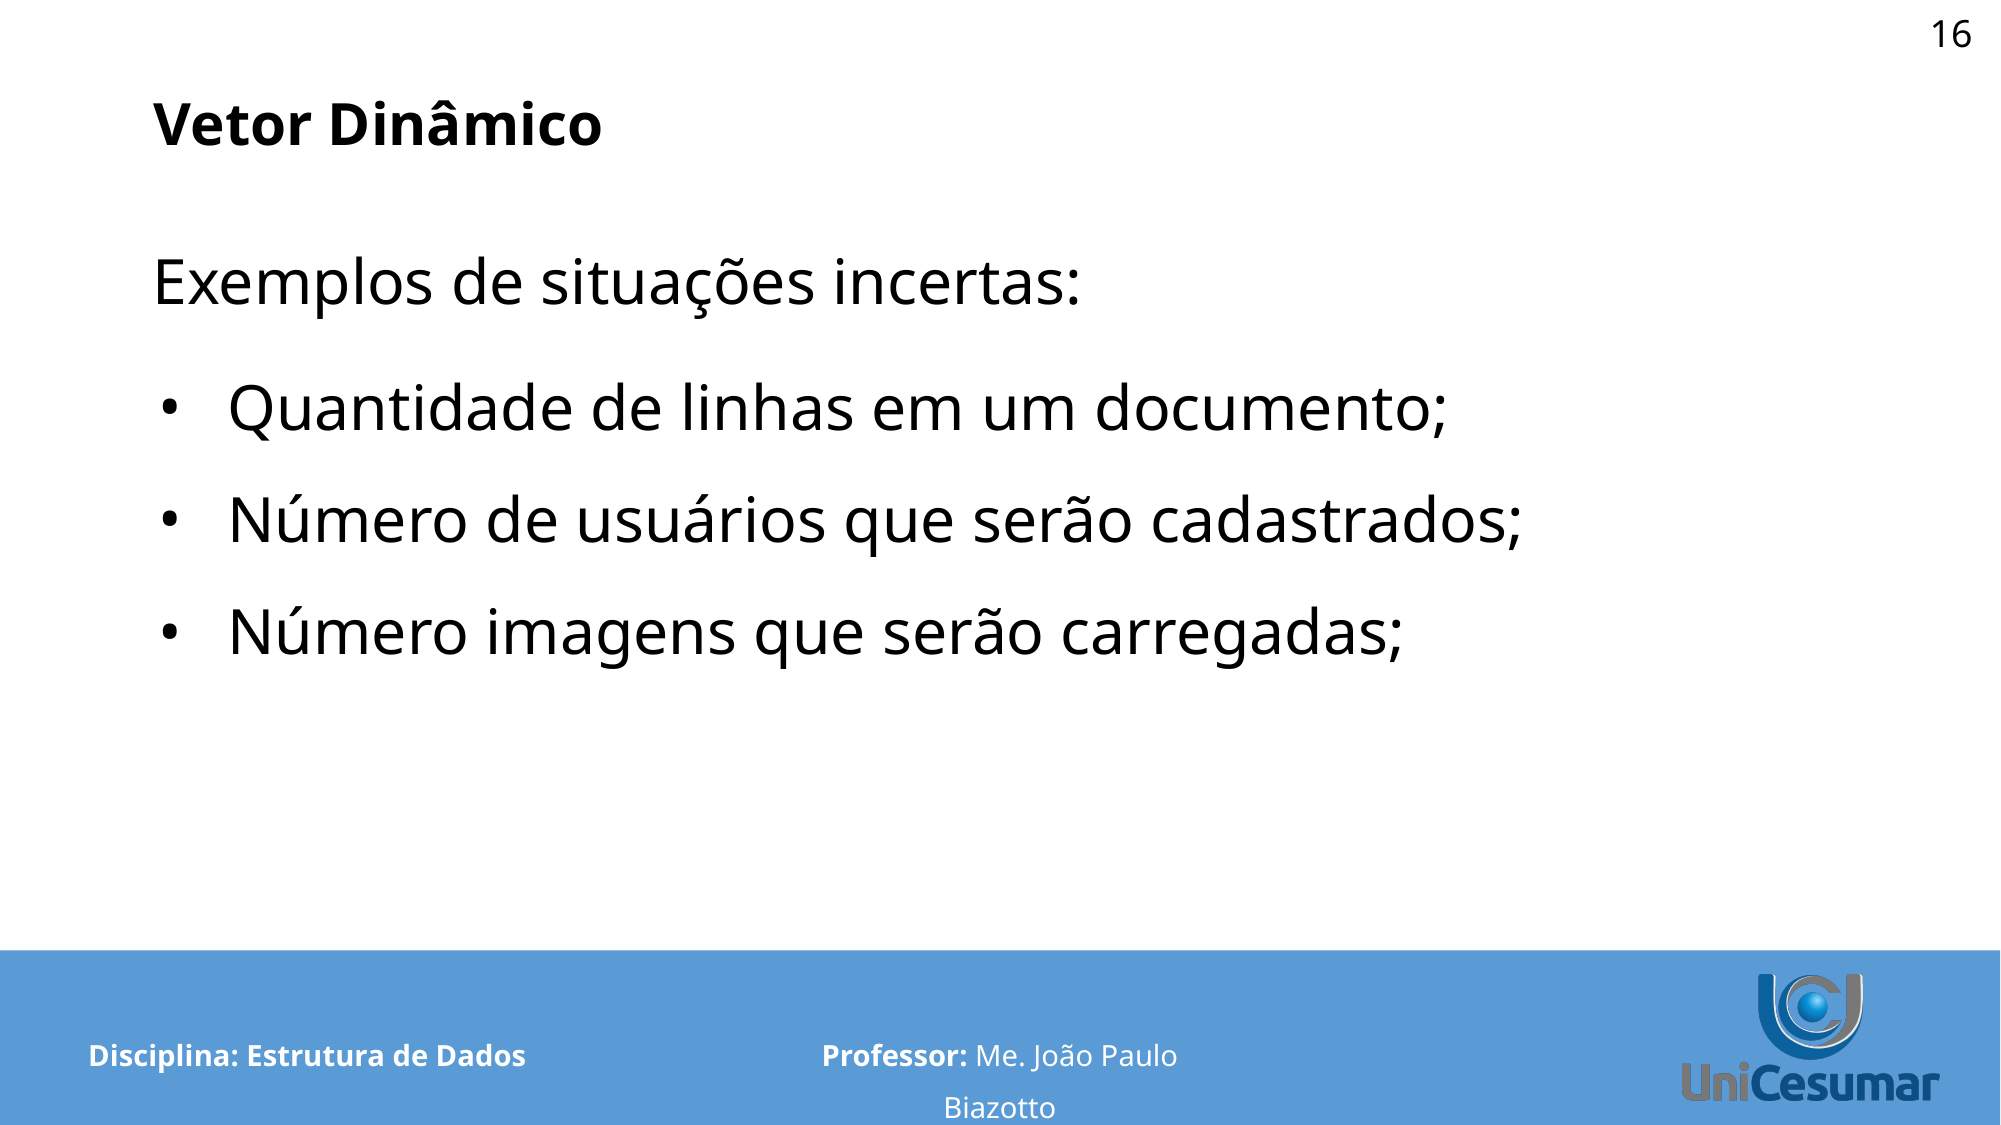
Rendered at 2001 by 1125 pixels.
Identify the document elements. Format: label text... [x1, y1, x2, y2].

picture [1682, 974, 1940, 1101]
title Vetor Dinâmico [138, 43, 1864, 190]
list Exemplos de situações incertas: Quantidade de linhas em um documento; Número de usuários que serão cadastrados; Número imagens que serão carregadas; [137, 189, 1988, 951]
slide_number ‹#› [1537, 5, 1988, 66]
